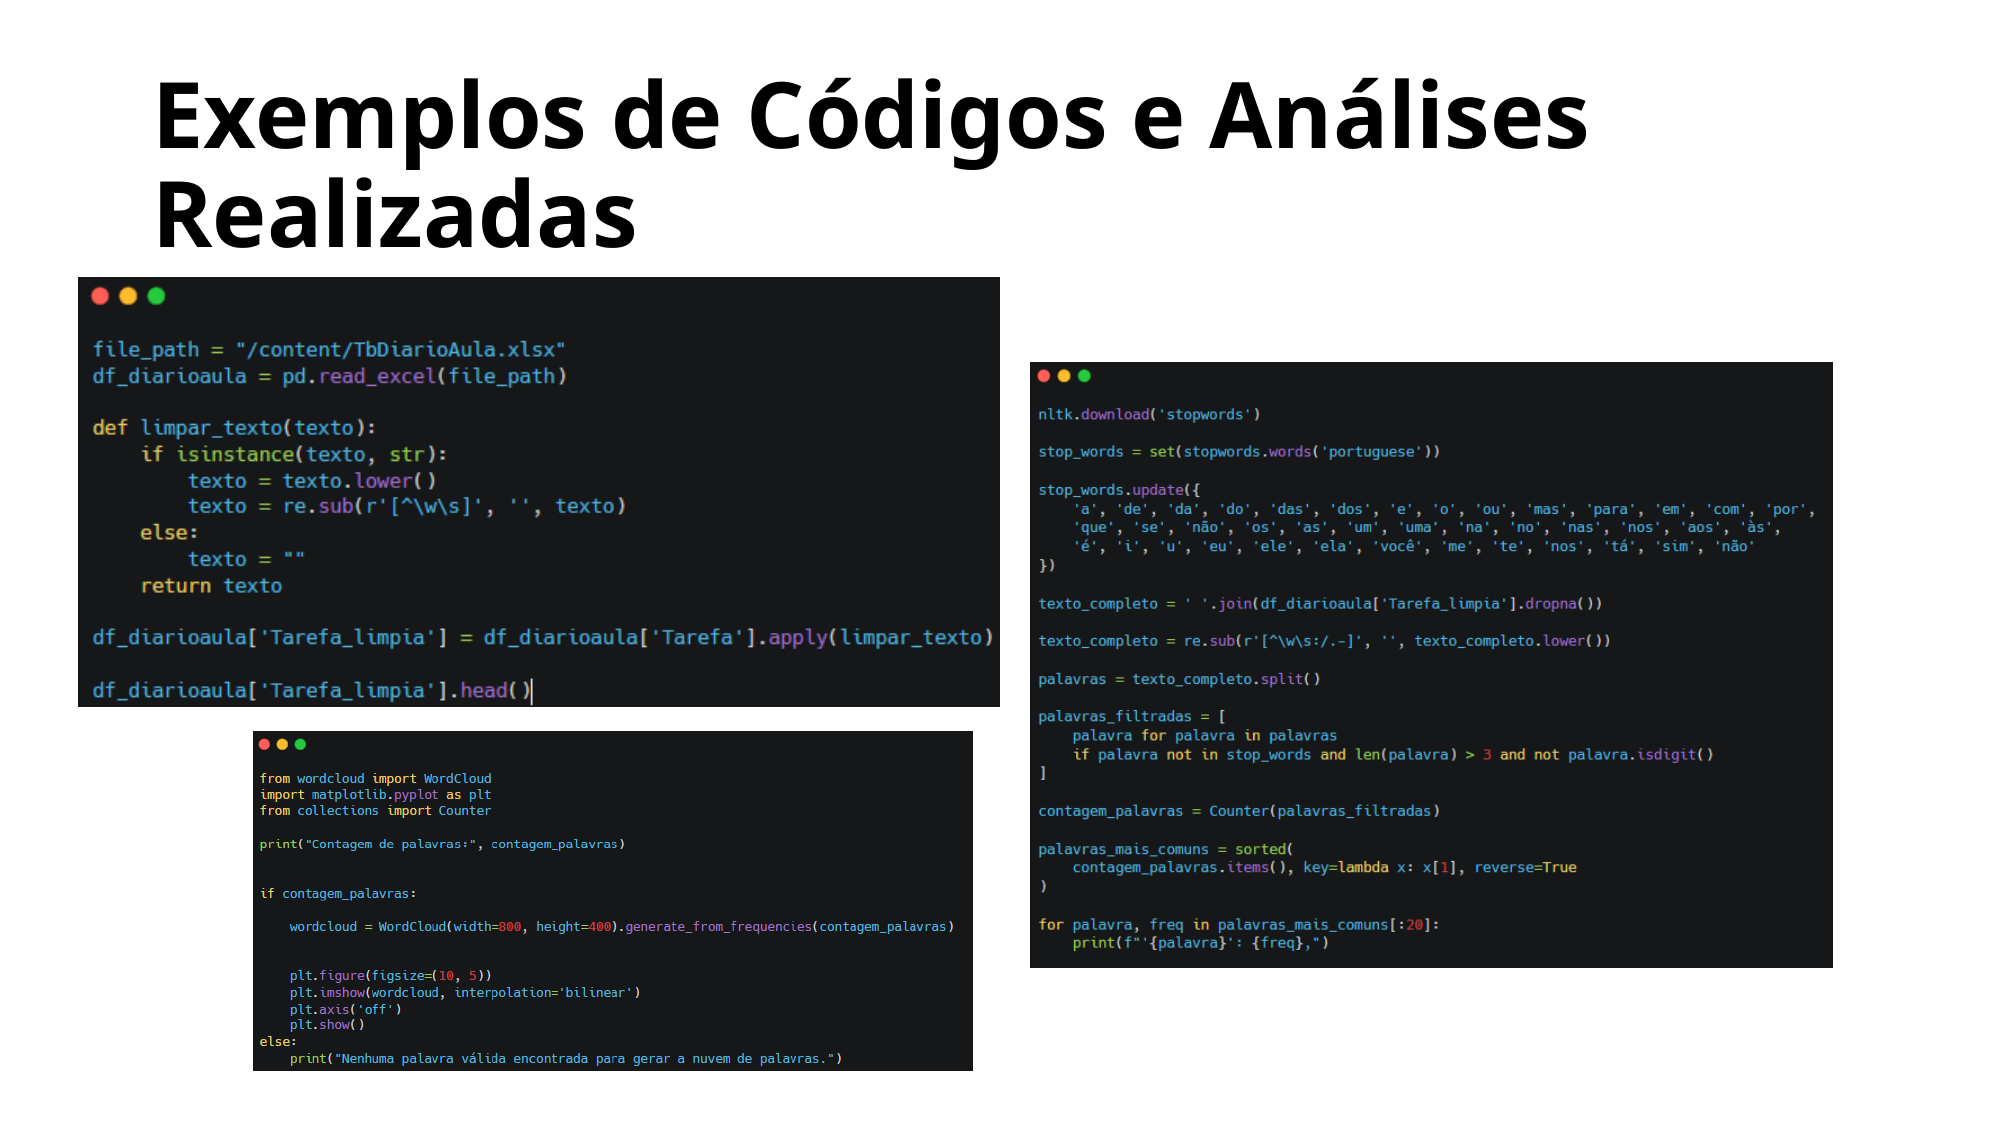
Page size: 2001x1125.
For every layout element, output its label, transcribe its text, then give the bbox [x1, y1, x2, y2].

picture [1029, 362, 1833, 968]
title Exemplos de Códigos e Análises Realizadas [137, 59, 1863, 278]
picture [253, 731, 973, 1071]
picture [77, 277, 1001, 708]
